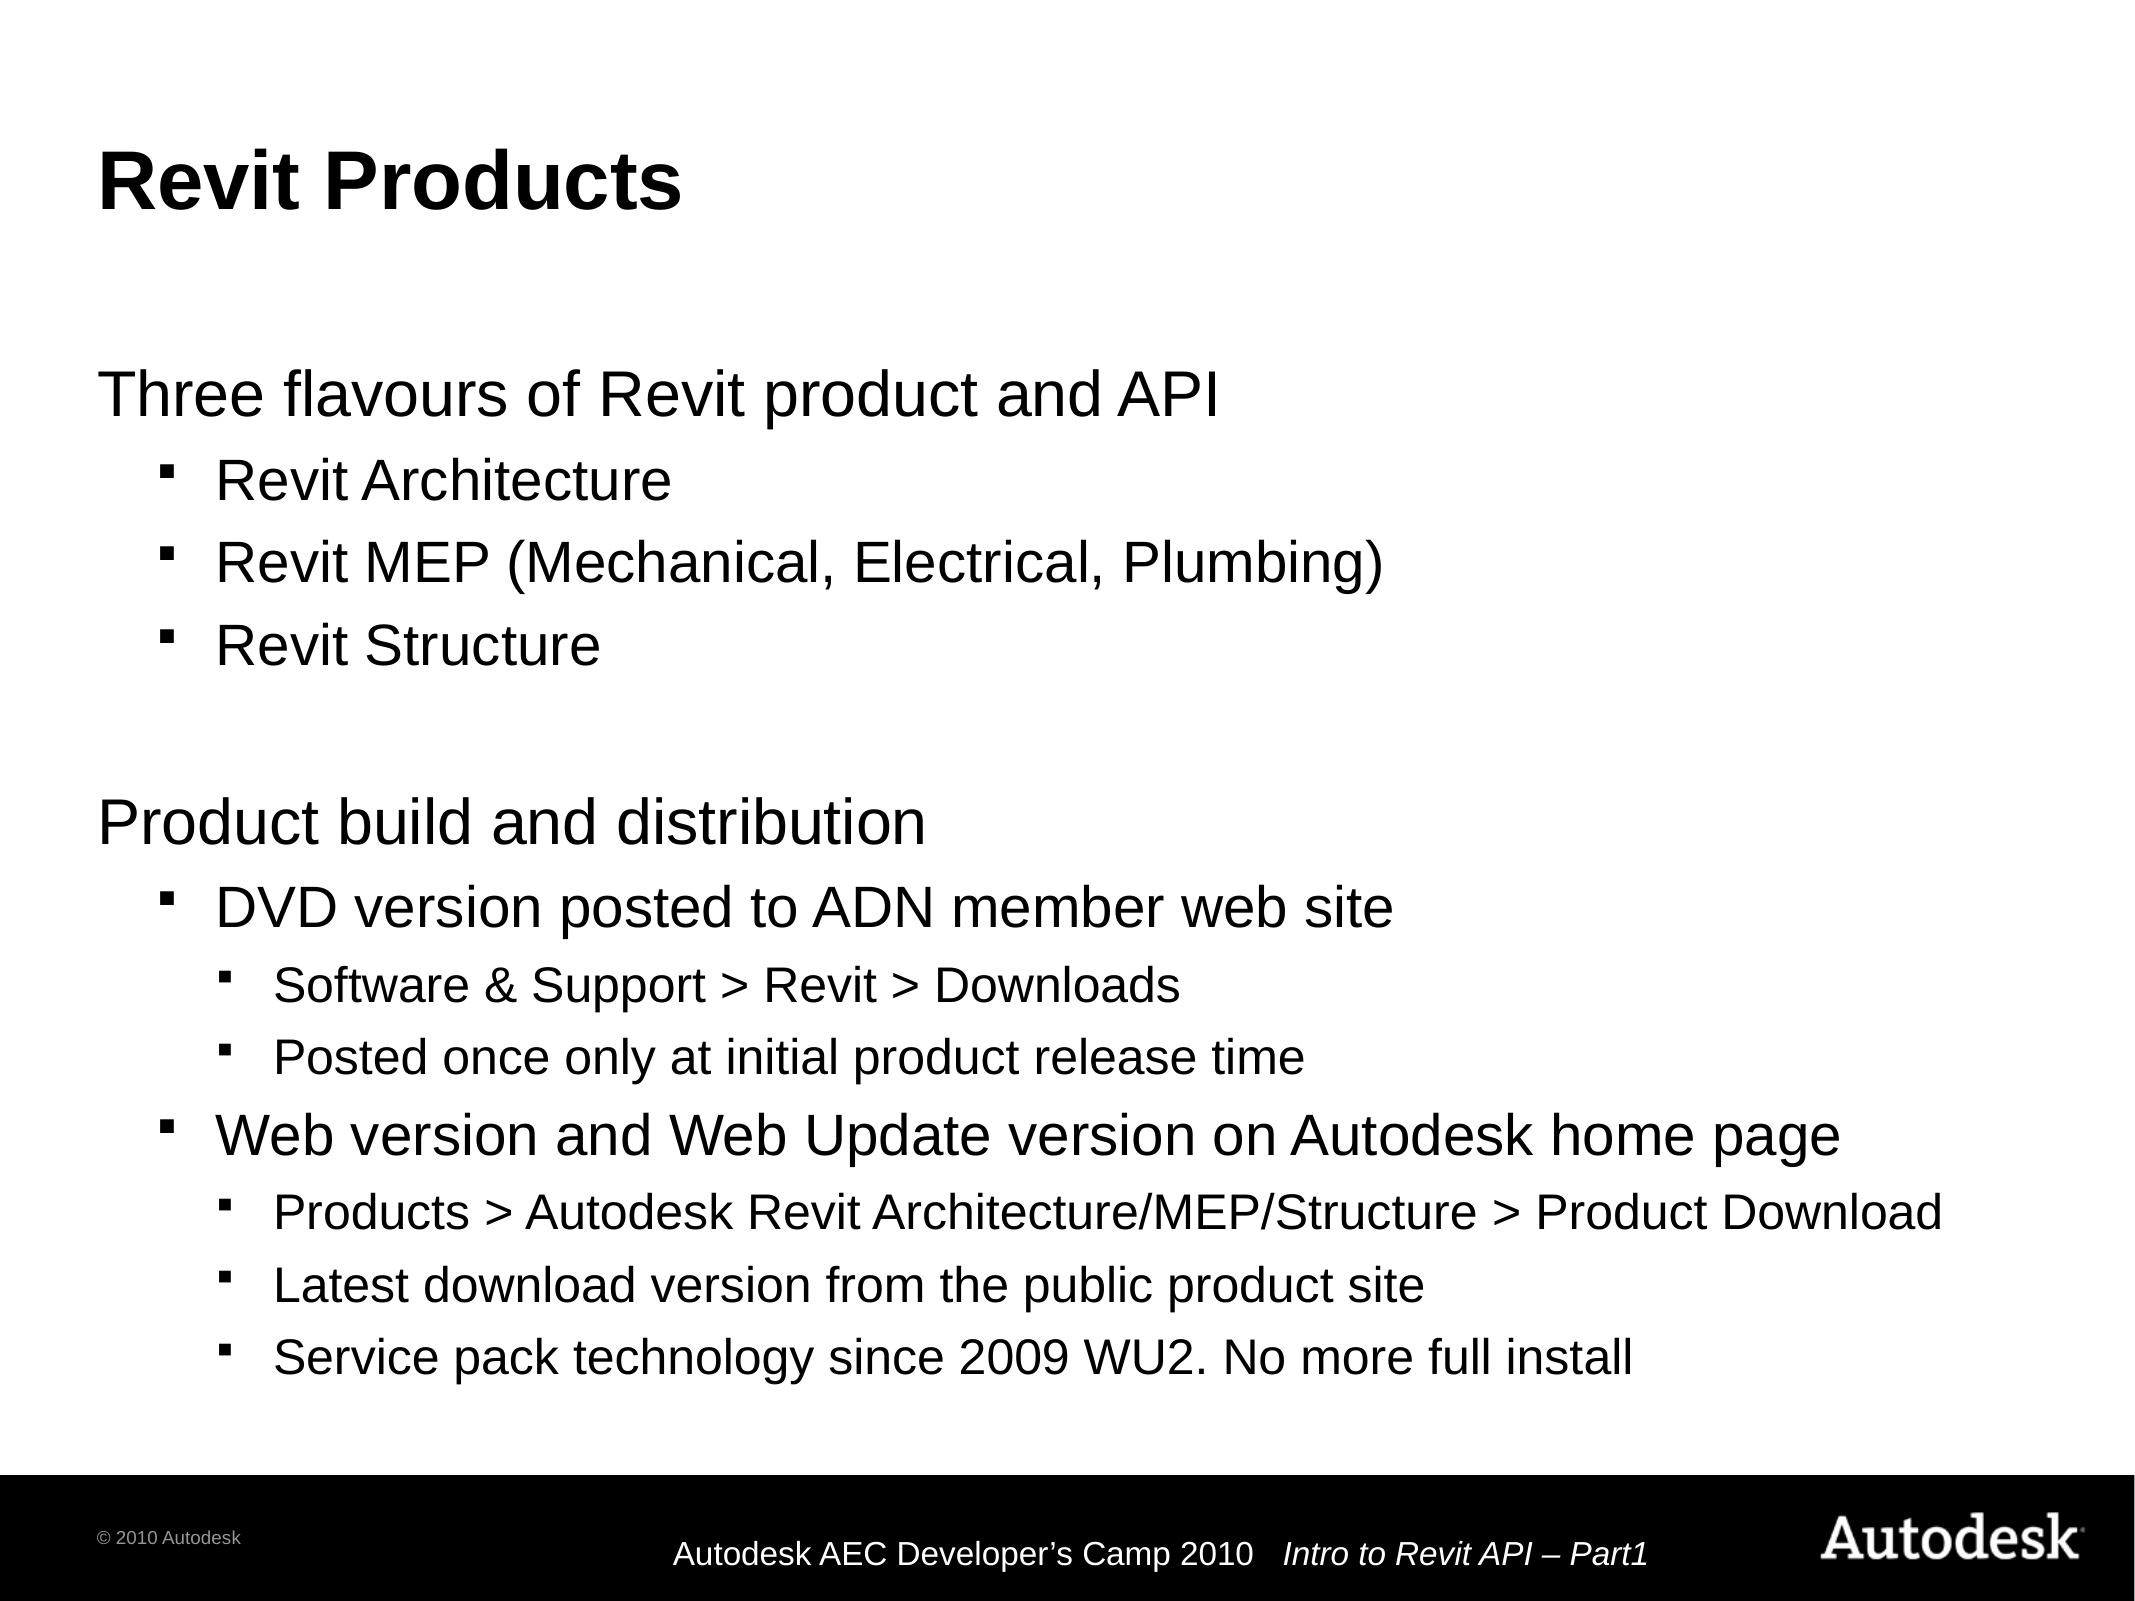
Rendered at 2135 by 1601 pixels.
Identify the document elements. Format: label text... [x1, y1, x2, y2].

picture [0, 1475, 2135, 1601]
title Revit Products [96, 59, 2028, 293]
list Three flavours of Revit product and API Revit Architecture Revit MEP (Mechanical, Electrical, Plumbing) Revit Structure Product build and distribution DVD version posted to ADN member web site Software & Support > Revit > Downloads Posted once only at initial product release time Web version and Web Update version on Autodesk home page Products > Autodesk Revit Architecture/MEP/Structure > Product Download Latest download version from the public product site Service pack technology since 2009 WU2. No more full install [96, 351, 2028, 1452]
